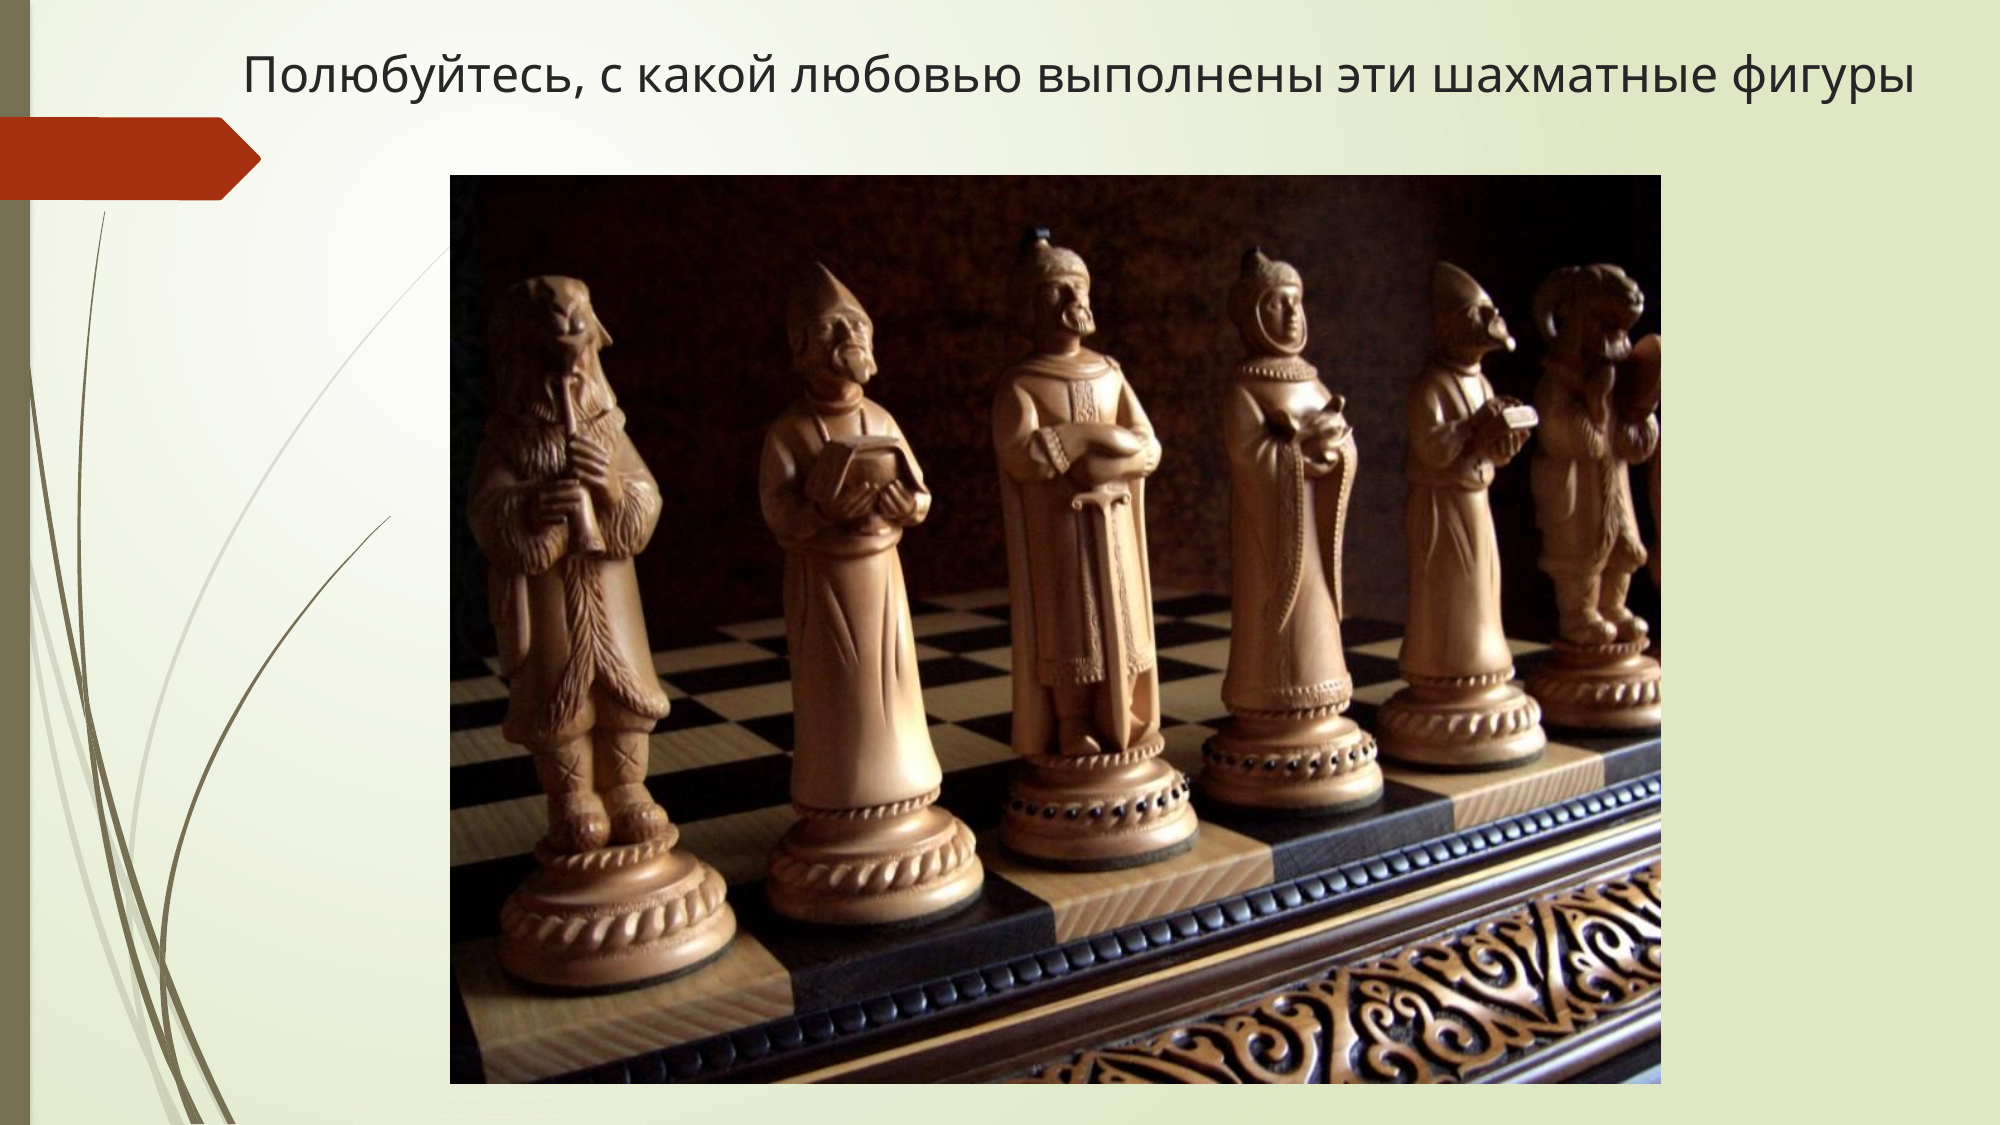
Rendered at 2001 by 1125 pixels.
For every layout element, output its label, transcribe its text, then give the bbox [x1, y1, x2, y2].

title Полюбуйтесь, с какой любовью выполнены эти шахматные фигуры [227, 35, 1978, 176]
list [450, 175, 1662, 1084]
